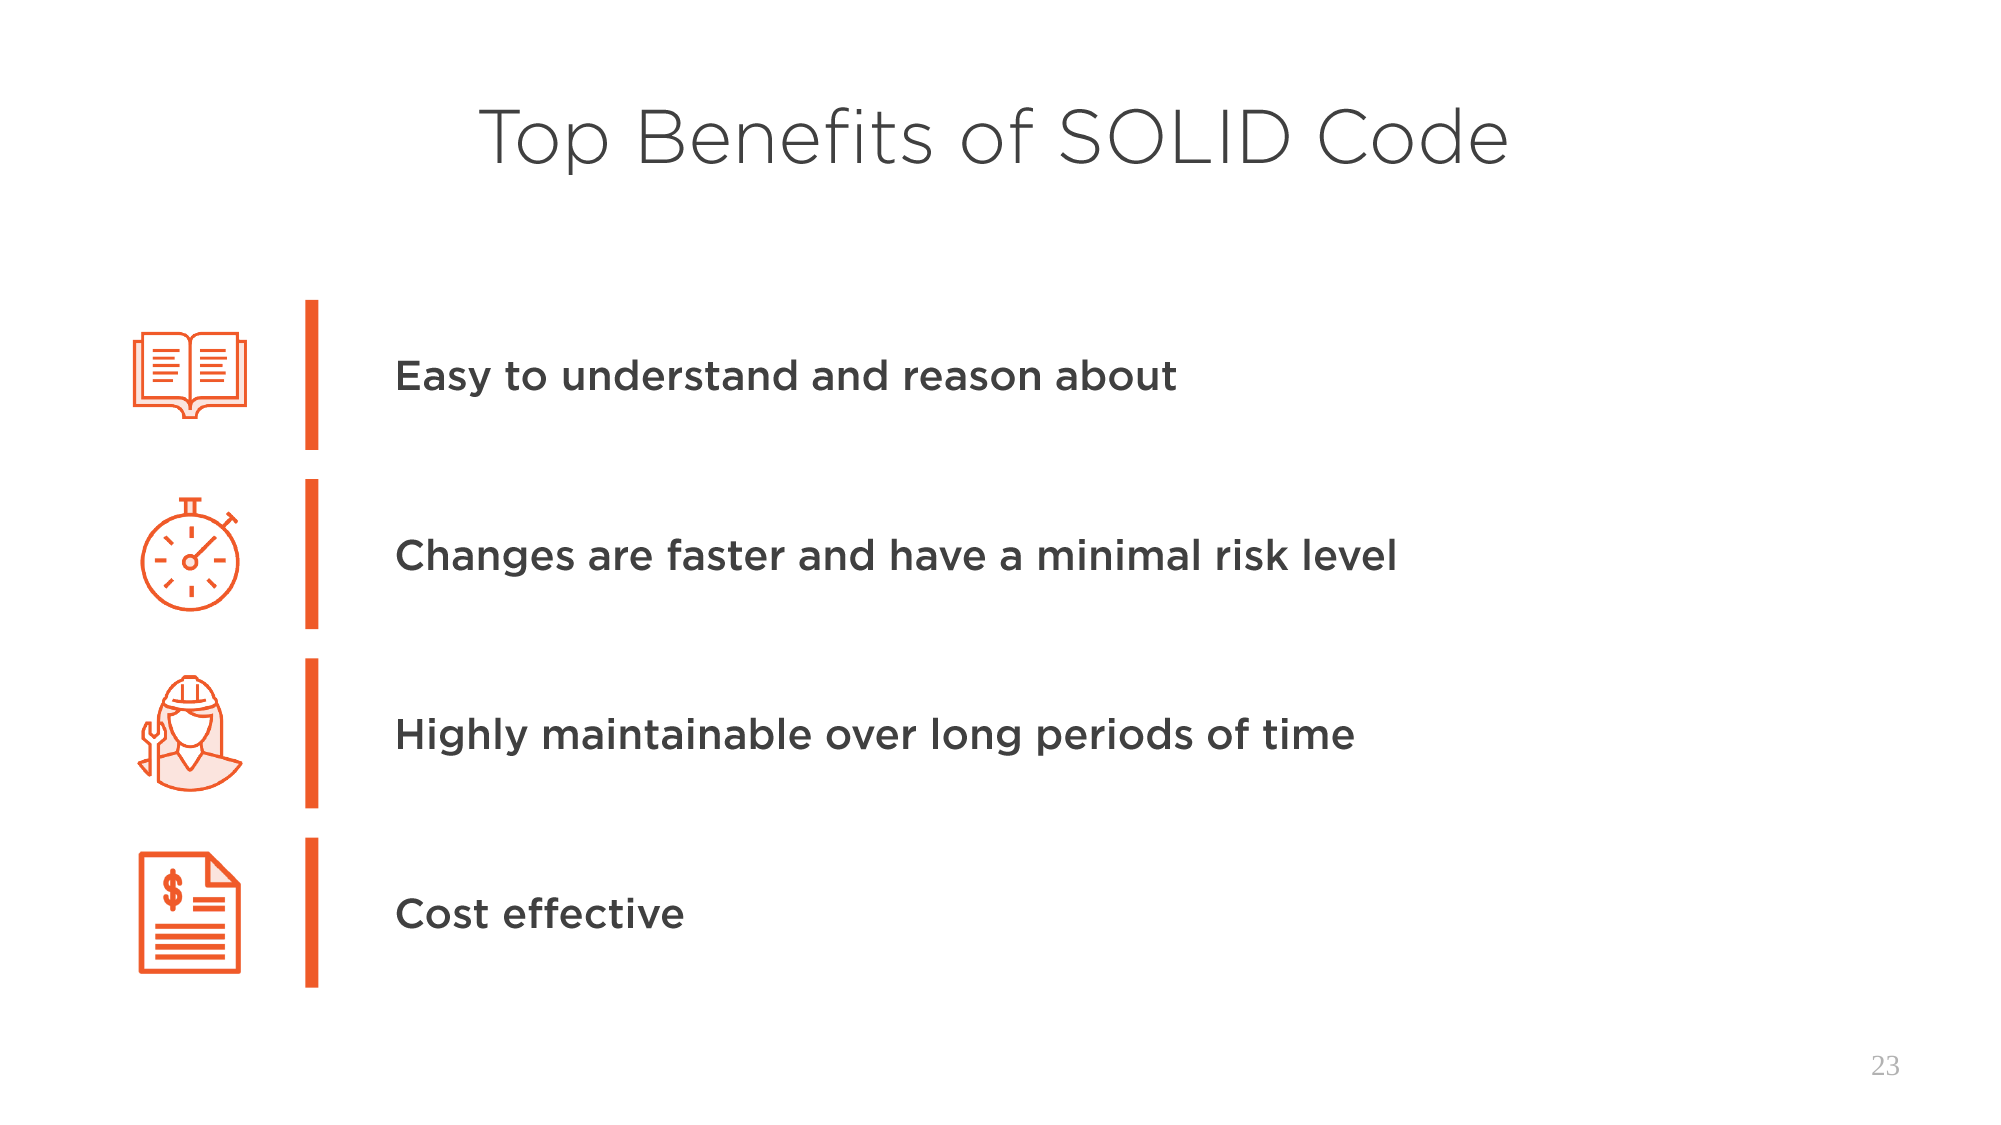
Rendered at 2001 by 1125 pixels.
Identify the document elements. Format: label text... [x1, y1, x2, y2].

picture [394, 349, 1200, 401]
text_box [305, 837, 319, 988]
picture [394, 529, 1419, 580]
slide_number 23 [1440, 1046, 1900, 1103]
text_box [305, 479, 319, 630]
text_box [305, 299, 319, 450]
picture [136, 675, 244, 792]
picture [394, 887, 707, 939]
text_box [475, 89, 1560, 181]
picture [132, 330, 247, 419]
picture [138, 850, 242, 974]
picture [140, 496, 240, 612]
text_box [305, 658, 319, 809]
picture [394, 708, 1377, 759]
